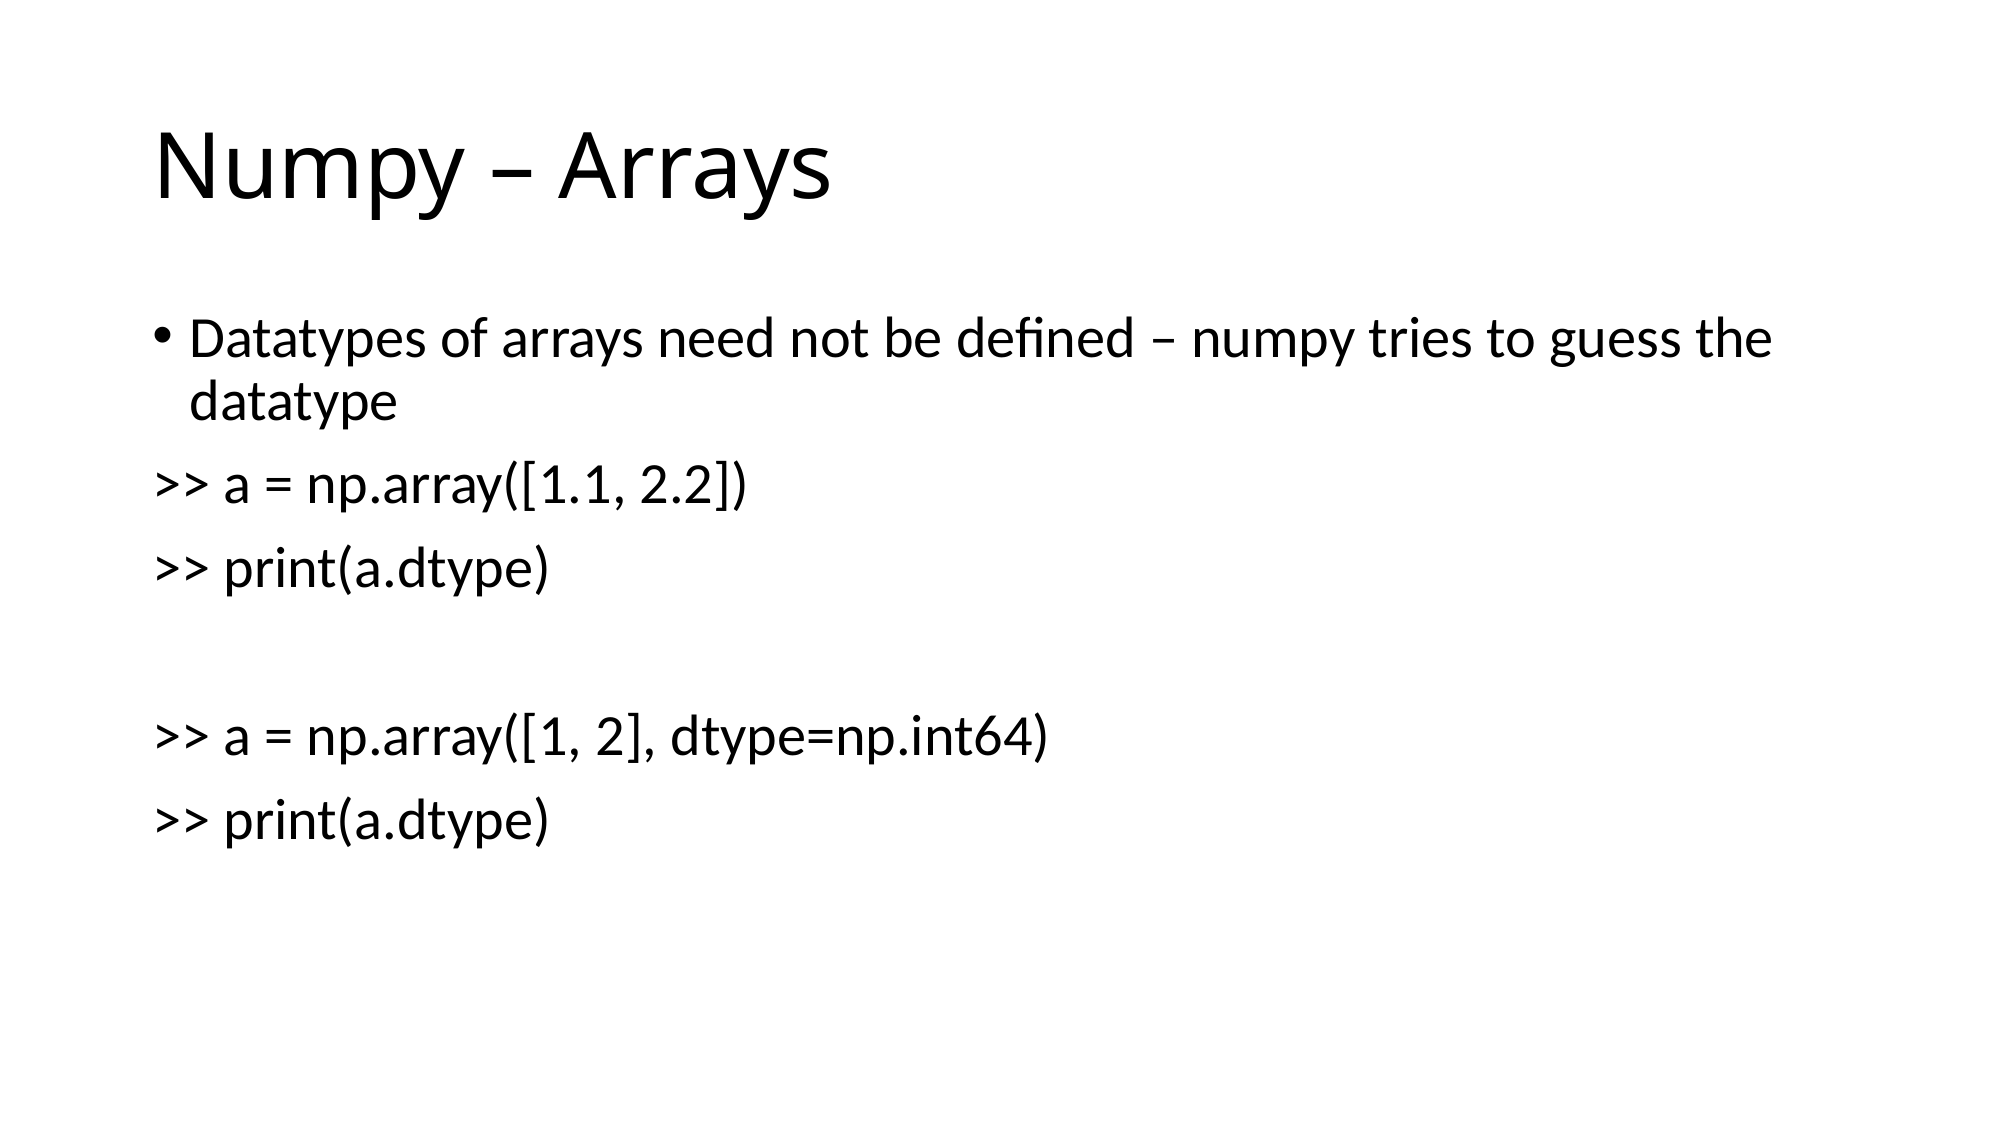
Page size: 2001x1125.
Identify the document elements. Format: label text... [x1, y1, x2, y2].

list Datatypes of arrays need not be defined – numpy tries to guess the datatype >> a = np.array([1.1, 2.2]) >> print(a.dtype) >> a = np.array([1, 2], dtype=np.int64) >> print(a.dtype) [137, 299, 1863, 1014]
title Numpy – Arrays [137, 59, 1863, 278]
